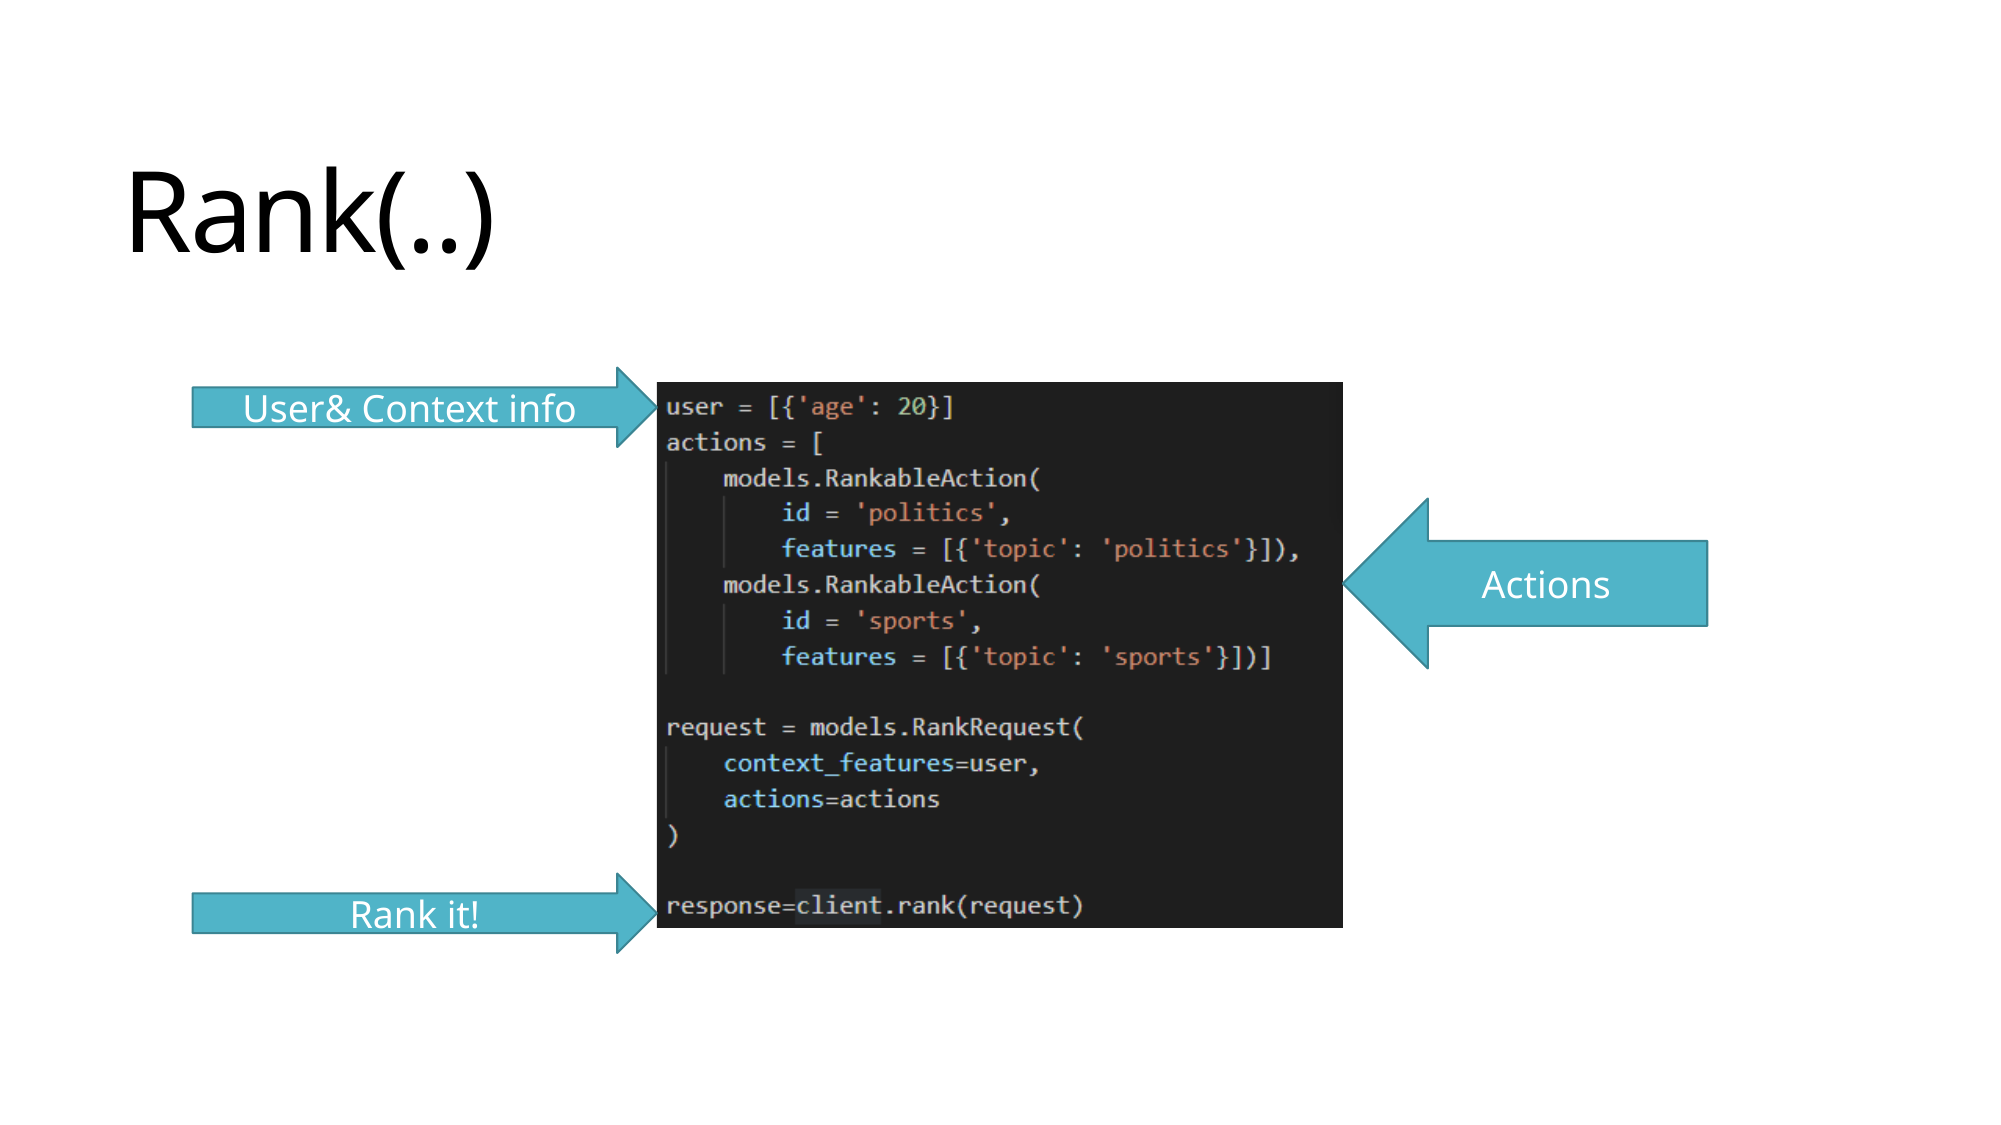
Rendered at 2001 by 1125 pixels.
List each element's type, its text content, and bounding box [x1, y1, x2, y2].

text_box User& Context info [191, 366, 656, 449]
text_box Actions [1344, 497, 1709, 670]
picture [656, 382, 1344, 928]
title Rank(..) [107, 81, 1875, 354]
text_box Rank it! [191, 872, 656, 954]
